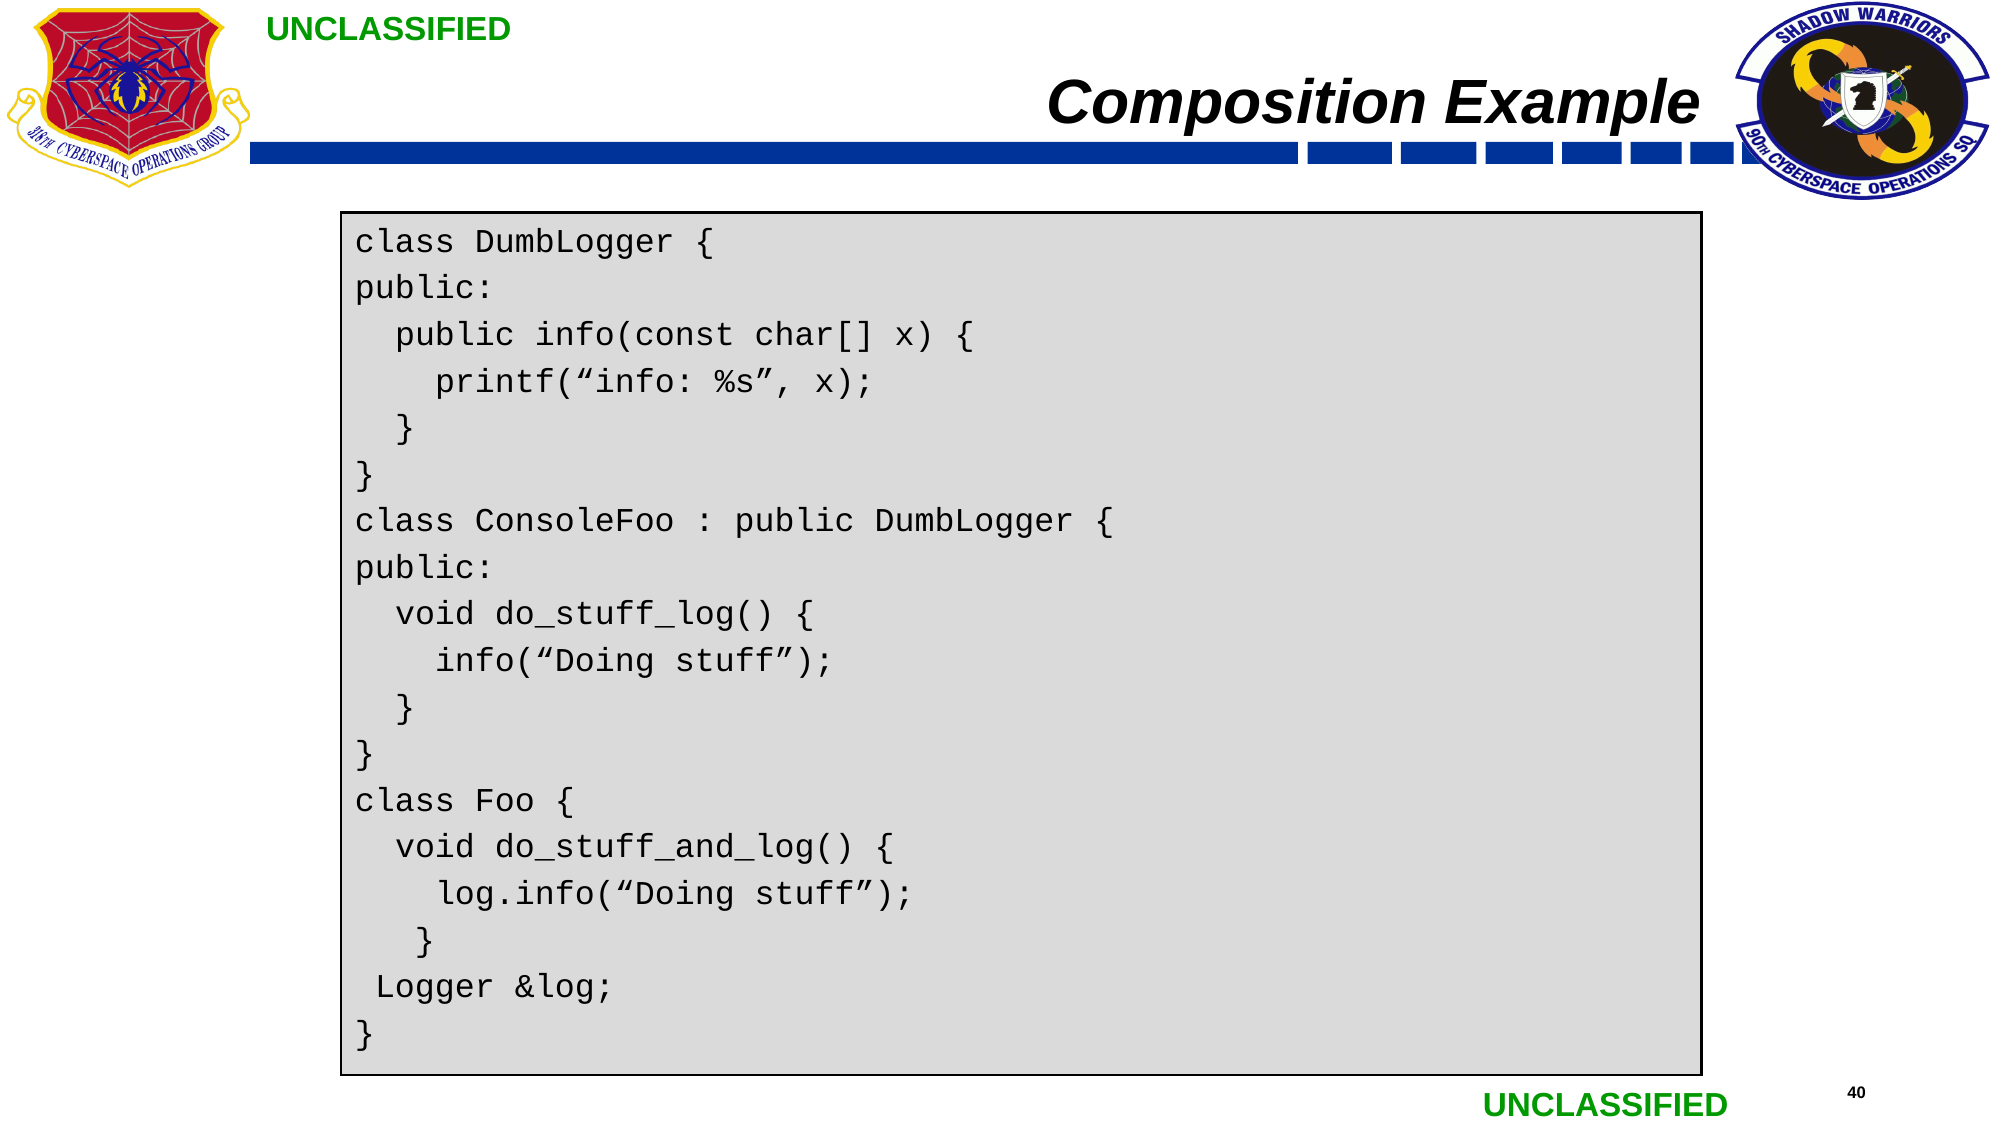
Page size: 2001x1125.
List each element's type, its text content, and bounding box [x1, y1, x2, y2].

picture [1734, 1, 1991, 200]
title Composition Example [332, 51, 1718, 142]
list class DumbLogger { public: public info(const char[] x) { printf(“info: %s”, x); } } class ConsoleFoo : public DumbLogger { public: void do_stuff_log() { info(“Doing stuff”); } } class Foo { void do_stuff_and_log() { log.info(“Doing stuff”); } Logger &log; } [340, 211, 1703, 1076]
picture [7, 8, 250, 188]
